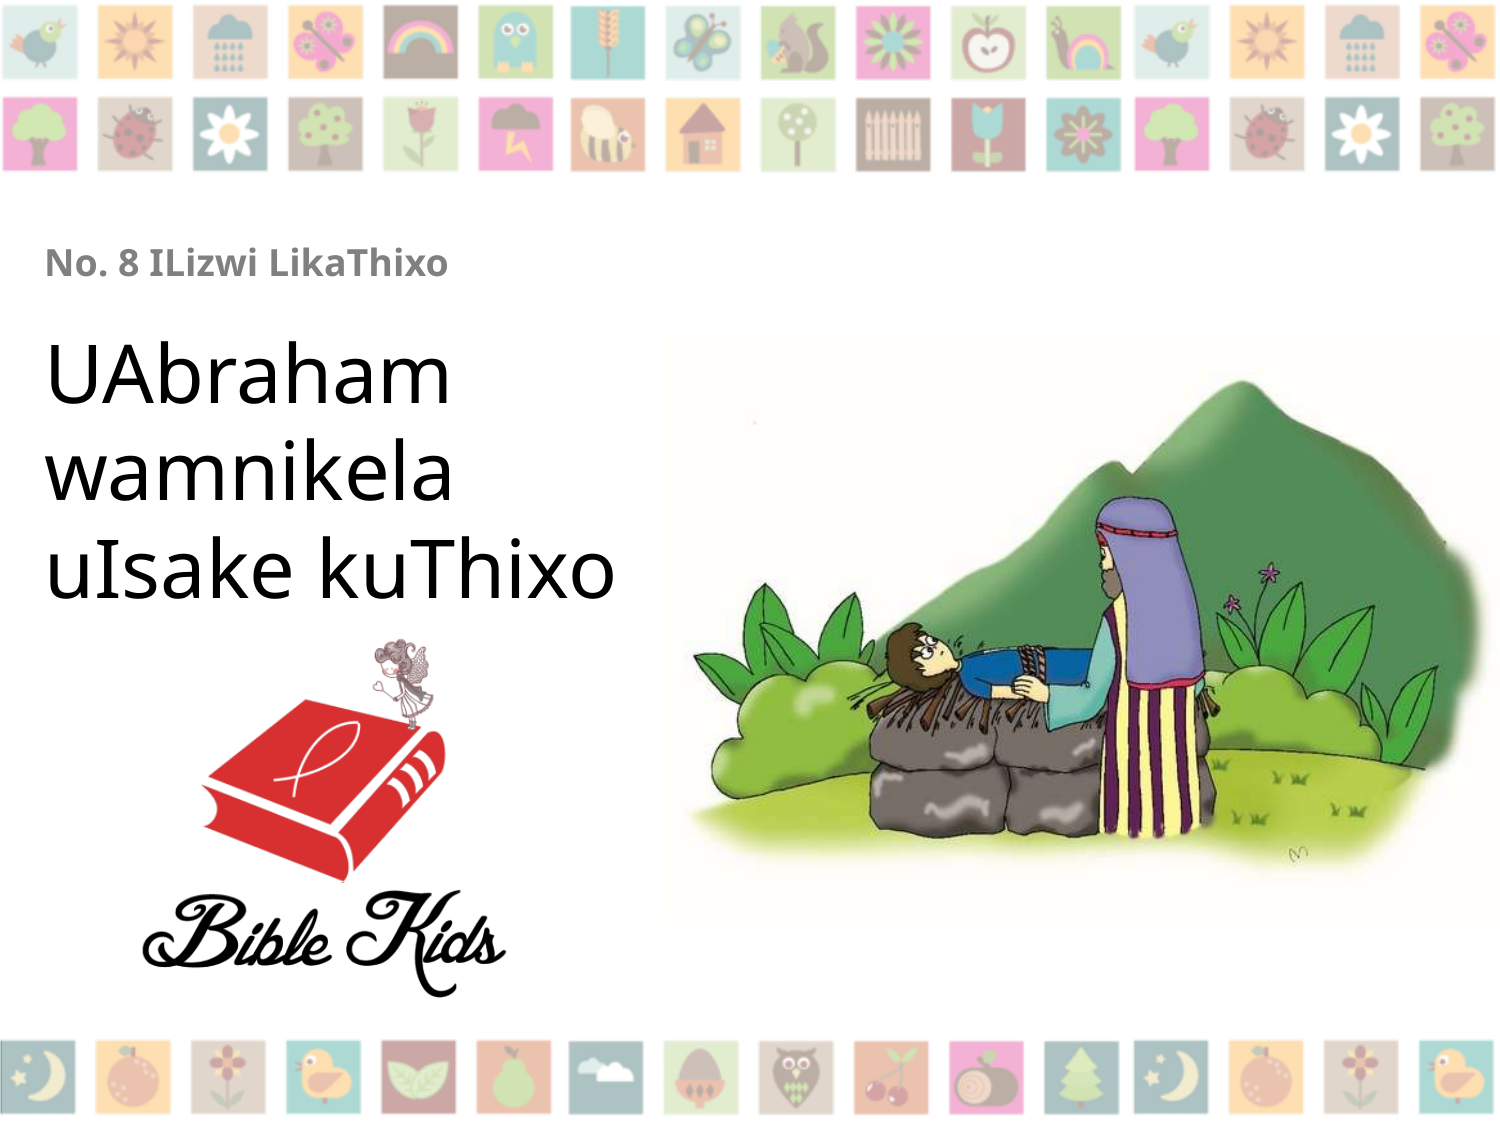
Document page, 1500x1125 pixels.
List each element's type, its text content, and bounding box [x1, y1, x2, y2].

text_box No. 8 ILizwi LikaThixo [29, 231, 502, 292]
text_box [0, 1028, 1500, 1118]
picture [664, 332, 1500, 924]
picture [117, 600, 544, 1027]
text_box UAbraham wamnikela uIsake kuThixo [29, 314, 703, 622]
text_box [0, 3, 1500, 181]
